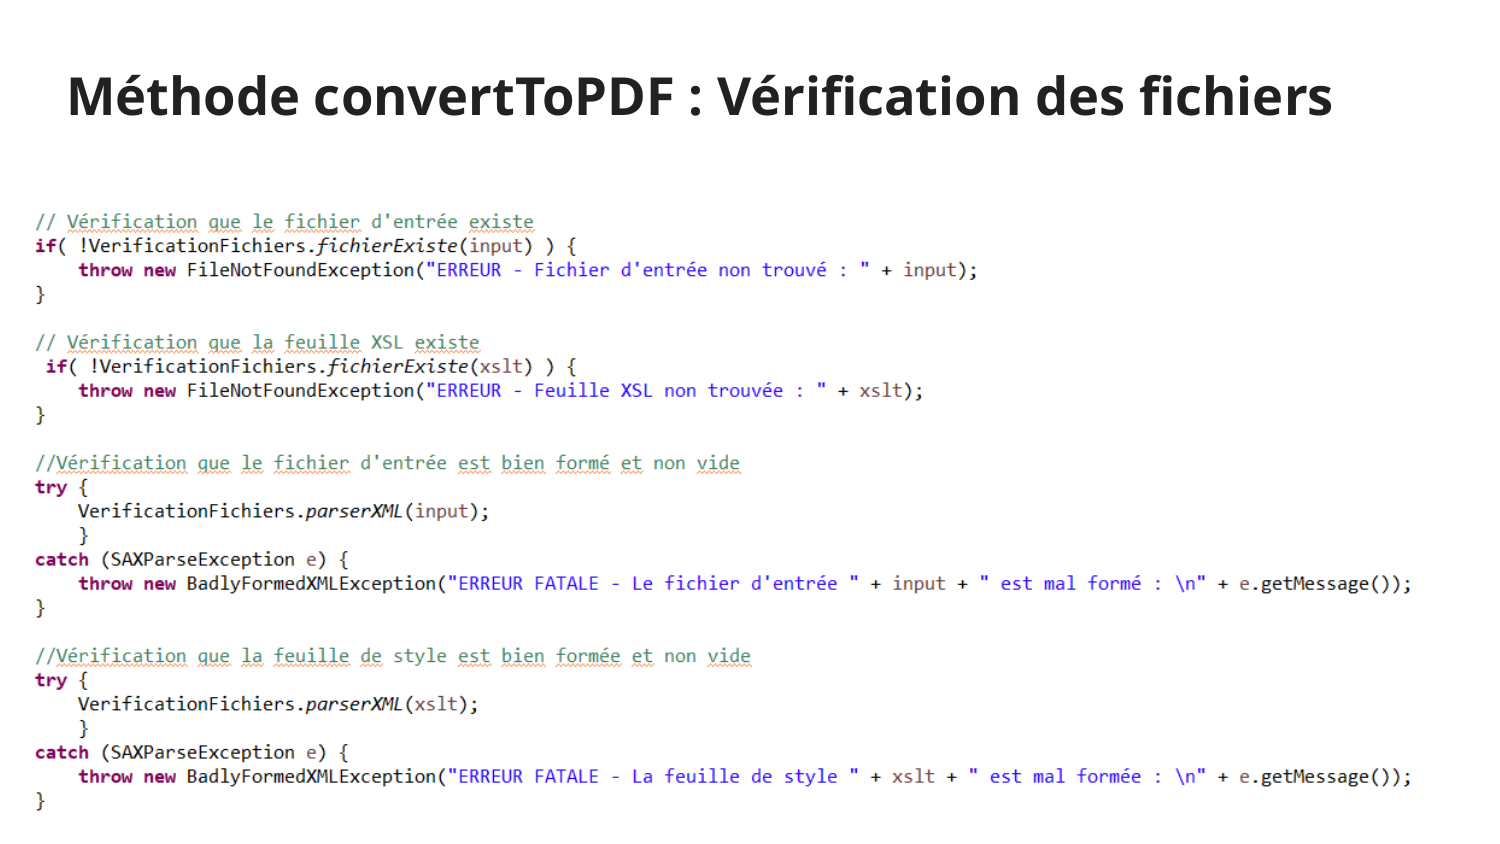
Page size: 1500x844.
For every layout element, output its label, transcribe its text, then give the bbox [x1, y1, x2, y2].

title Méthode convertToPDF : Vérification des fichiers [51, 48, 1449, 180]
picture [24, 204, 1431, 819]
